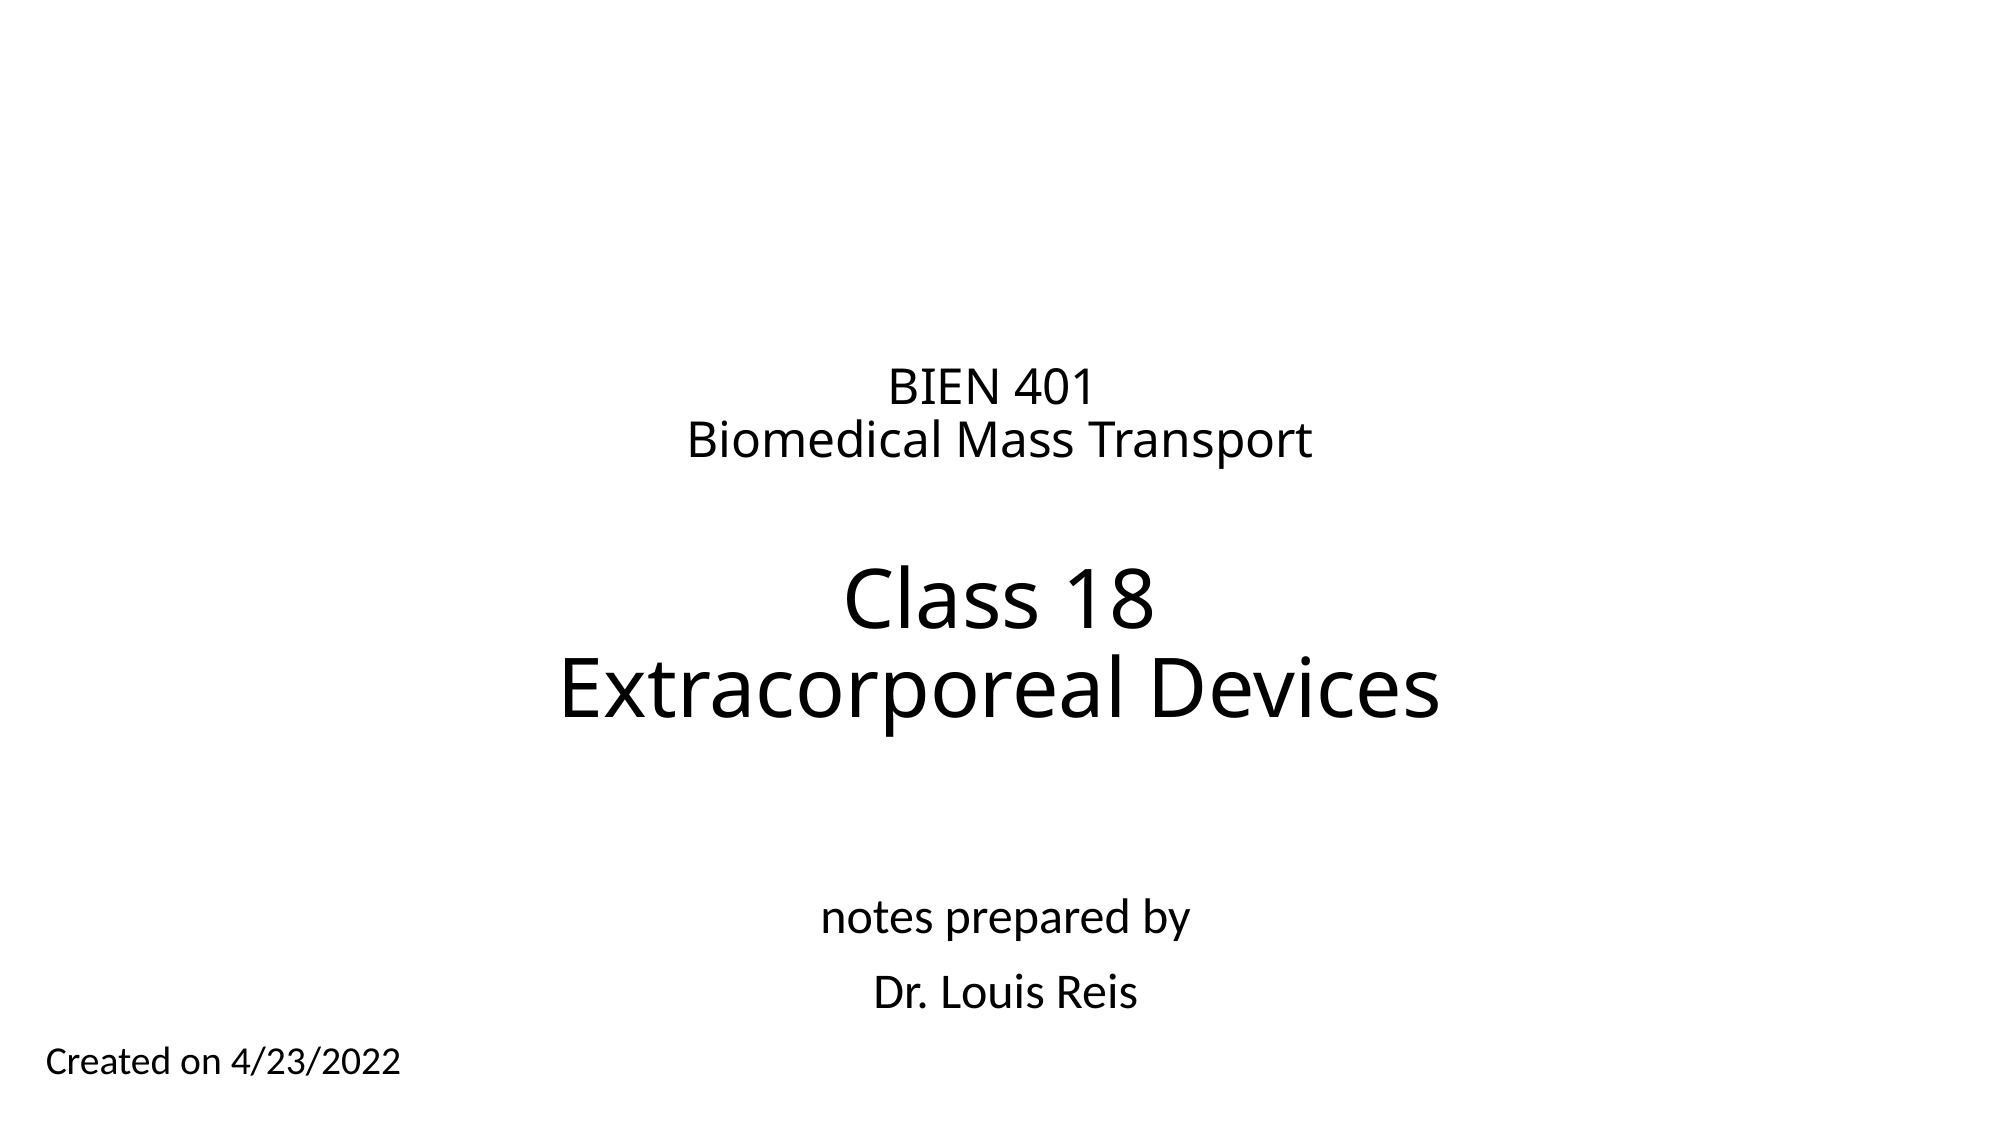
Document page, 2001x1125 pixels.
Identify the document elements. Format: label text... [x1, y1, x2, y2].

subtitle notes prepared by Dr. Louis Reis Created on 4/23/2022 [30, 883, 1981, 1108]
title BIEN 401 Biomedical Mass Transport Class 18 Extracorporeal Devices [249, 351, 1750, 744]
